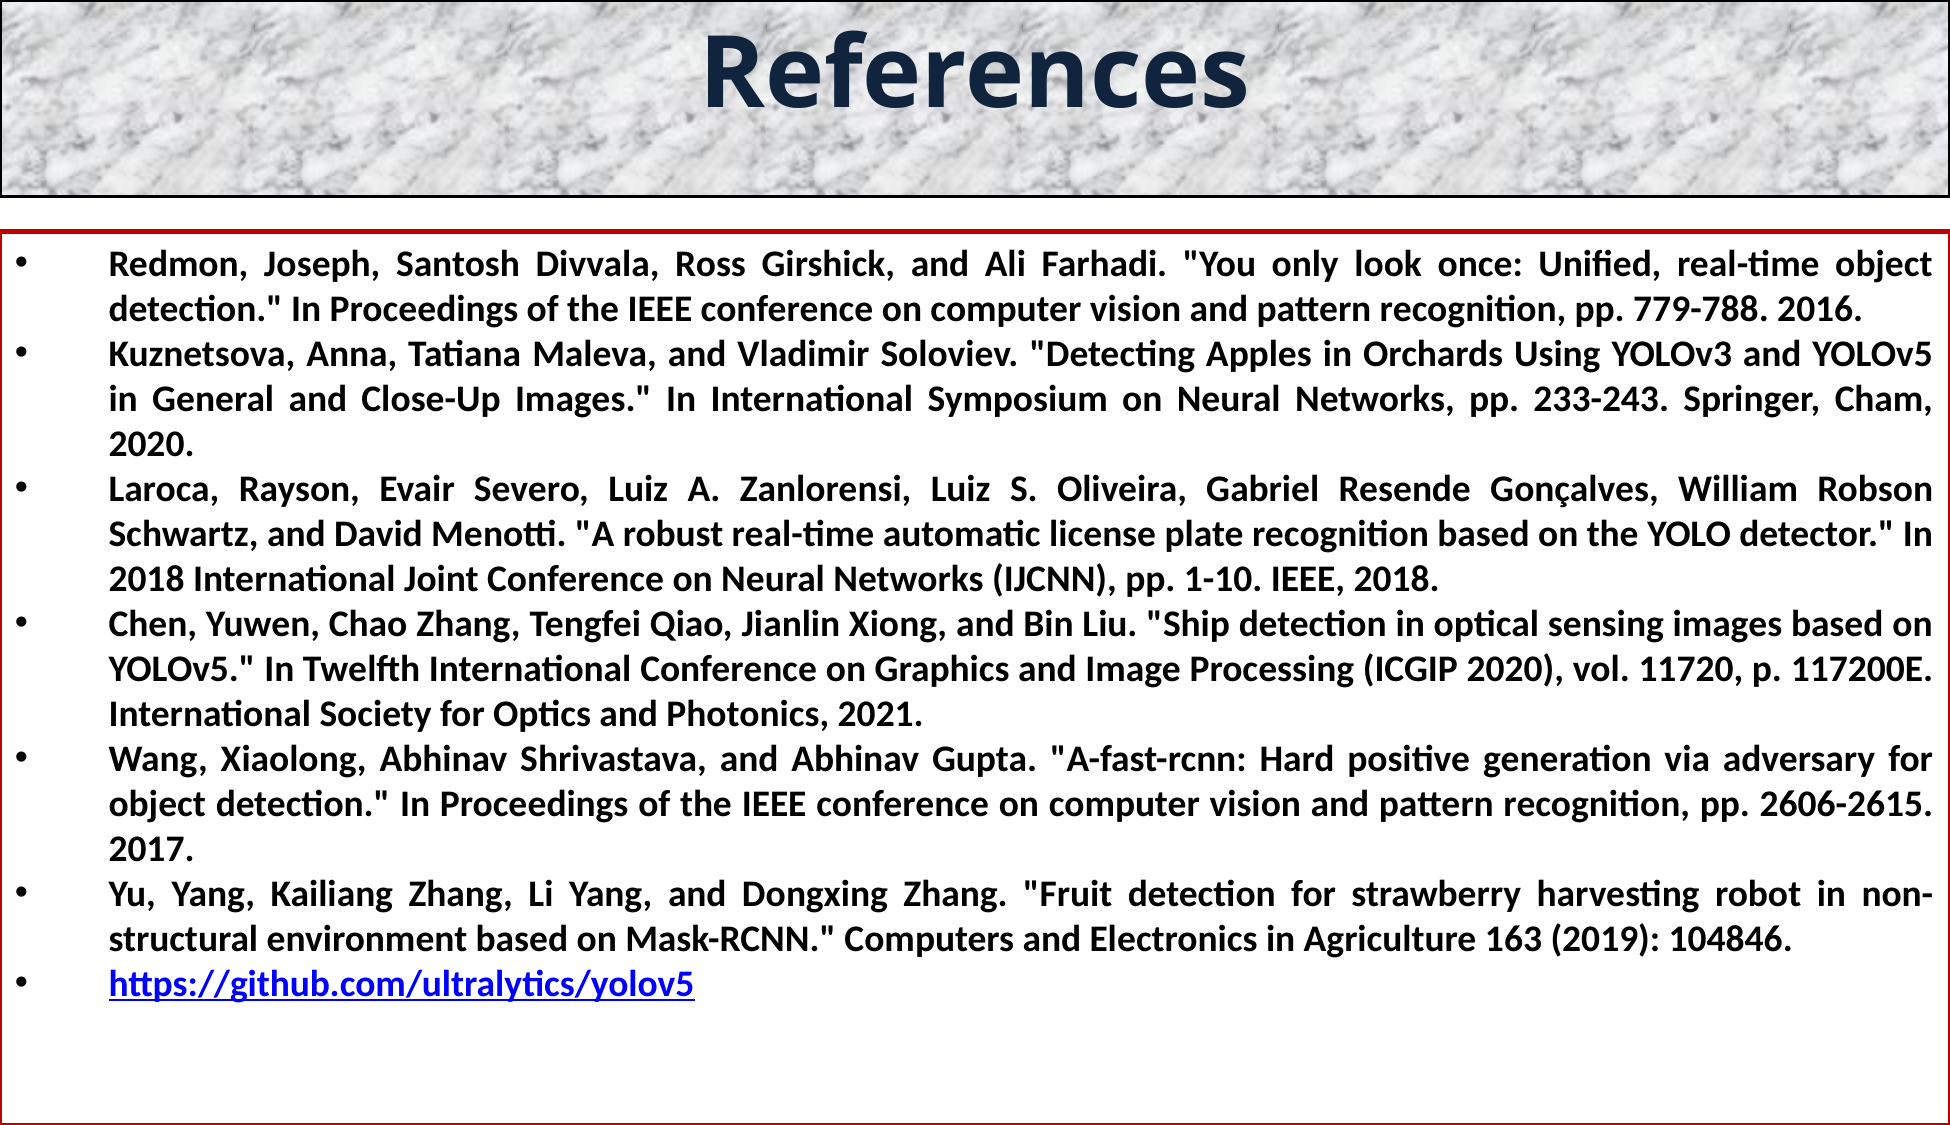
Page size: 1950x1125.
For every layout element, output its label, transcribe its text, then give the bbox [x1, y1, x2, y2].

text_box References [0, 0, 1950, 197]
text_box Redmon, Joseph, Santosh Divvala, Ross Girshick, and Ali Farhadi. "You only look once: Unified, real-time object detection." In Proceedings of the IEEE conference on computer vision and pattern recognition, pp. 779-788. 2016. Kuznetsova, Anna, Tatiana Maleva, and Vladimir Soloviev. "Detecting Apples in Orchards Using YOLOv3 and YOLOv5 in General and Close-Up Images." In International Symposium on Neural Networks, pp. 233-243. Springer, Cham, 2020. Laroca, Rayson, Evair Severo, Luiz A. Zanlorensi, Luiz S. Oliveira, Gabriel Resende Gonçalves, William Robson Schwartz, and David Menotti. "A robust real-time automatic license plate recognition based on the YOLO detector." In 2018 International Joint Conference on Neural Networks (IJCNN), pp. 1-10. IEEE, 2018. Chen, Yuwen, Chao Zhang, Tengfei Qiao, Jianlin Xiong, and Bin Liu. "Ship detection in optical sensing images based on YOLOv5." In Twelfth International Conference on Graphics and Image Processing (ICGIP 2020), vol. 11720, p. 117200E. International Society for Optics and Photonics, 2021. Wang, Xiaolong, Abhinav Shrivastava, and Abhinav Gupta. "A-fast-rcnn: Hard positive generation via adversary for object detection." In Proceedings of the IEEE conference on computer vision and pattern recognition, pp. 2606-2615. 2017. Yu, Yang, Kailiang Zhang, Li Yang, and Dongxing Zhang. "Fruit detection for strawberry harvesting robot in non-structural environment based on Mask-RCNN." Computers and Electronics in Agriculture 163 (2019): 104846. https://github.com/ultralytics/yolov5 [0, 231, 1950, 1125]
